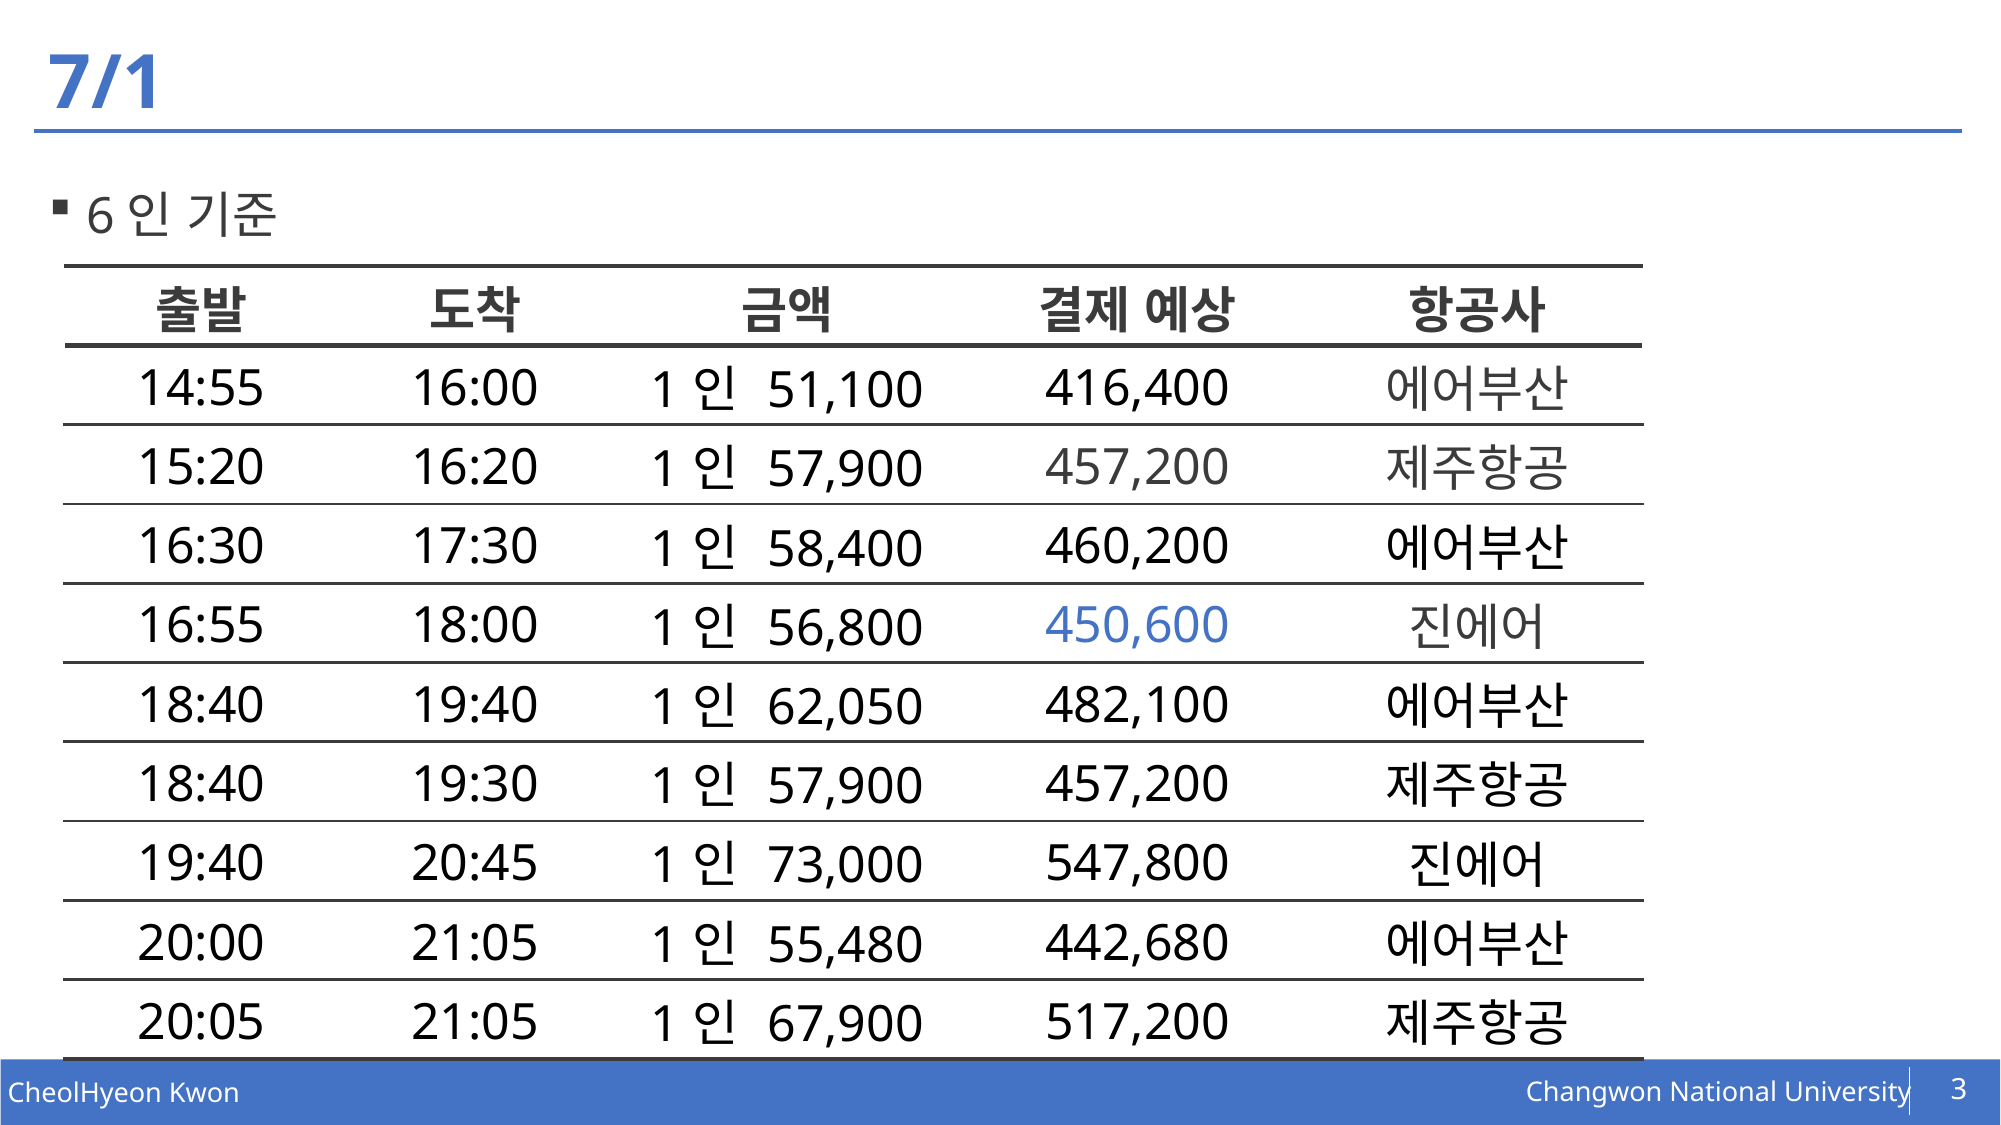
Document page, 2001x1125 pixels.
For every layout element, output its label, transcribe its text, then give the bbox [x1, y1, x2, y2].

title 7/1 [33, 27, 1963, 143]
list 6인 기준 [33, 152, 1963, 997]
slide_number 3 [1922, 1060, 1996, 1121]
table_cell 20:05 [65, 997, 339, 1057]
table_cell 1인 67,900 [611, 997, 963, 1057]
table_cell 제주항공 [1312, 997, 1642, 1057]
table_cell 517,200 [963, 997, 1312, 1057]
table_cell 21:05 [339, 997, 611, 1057]
